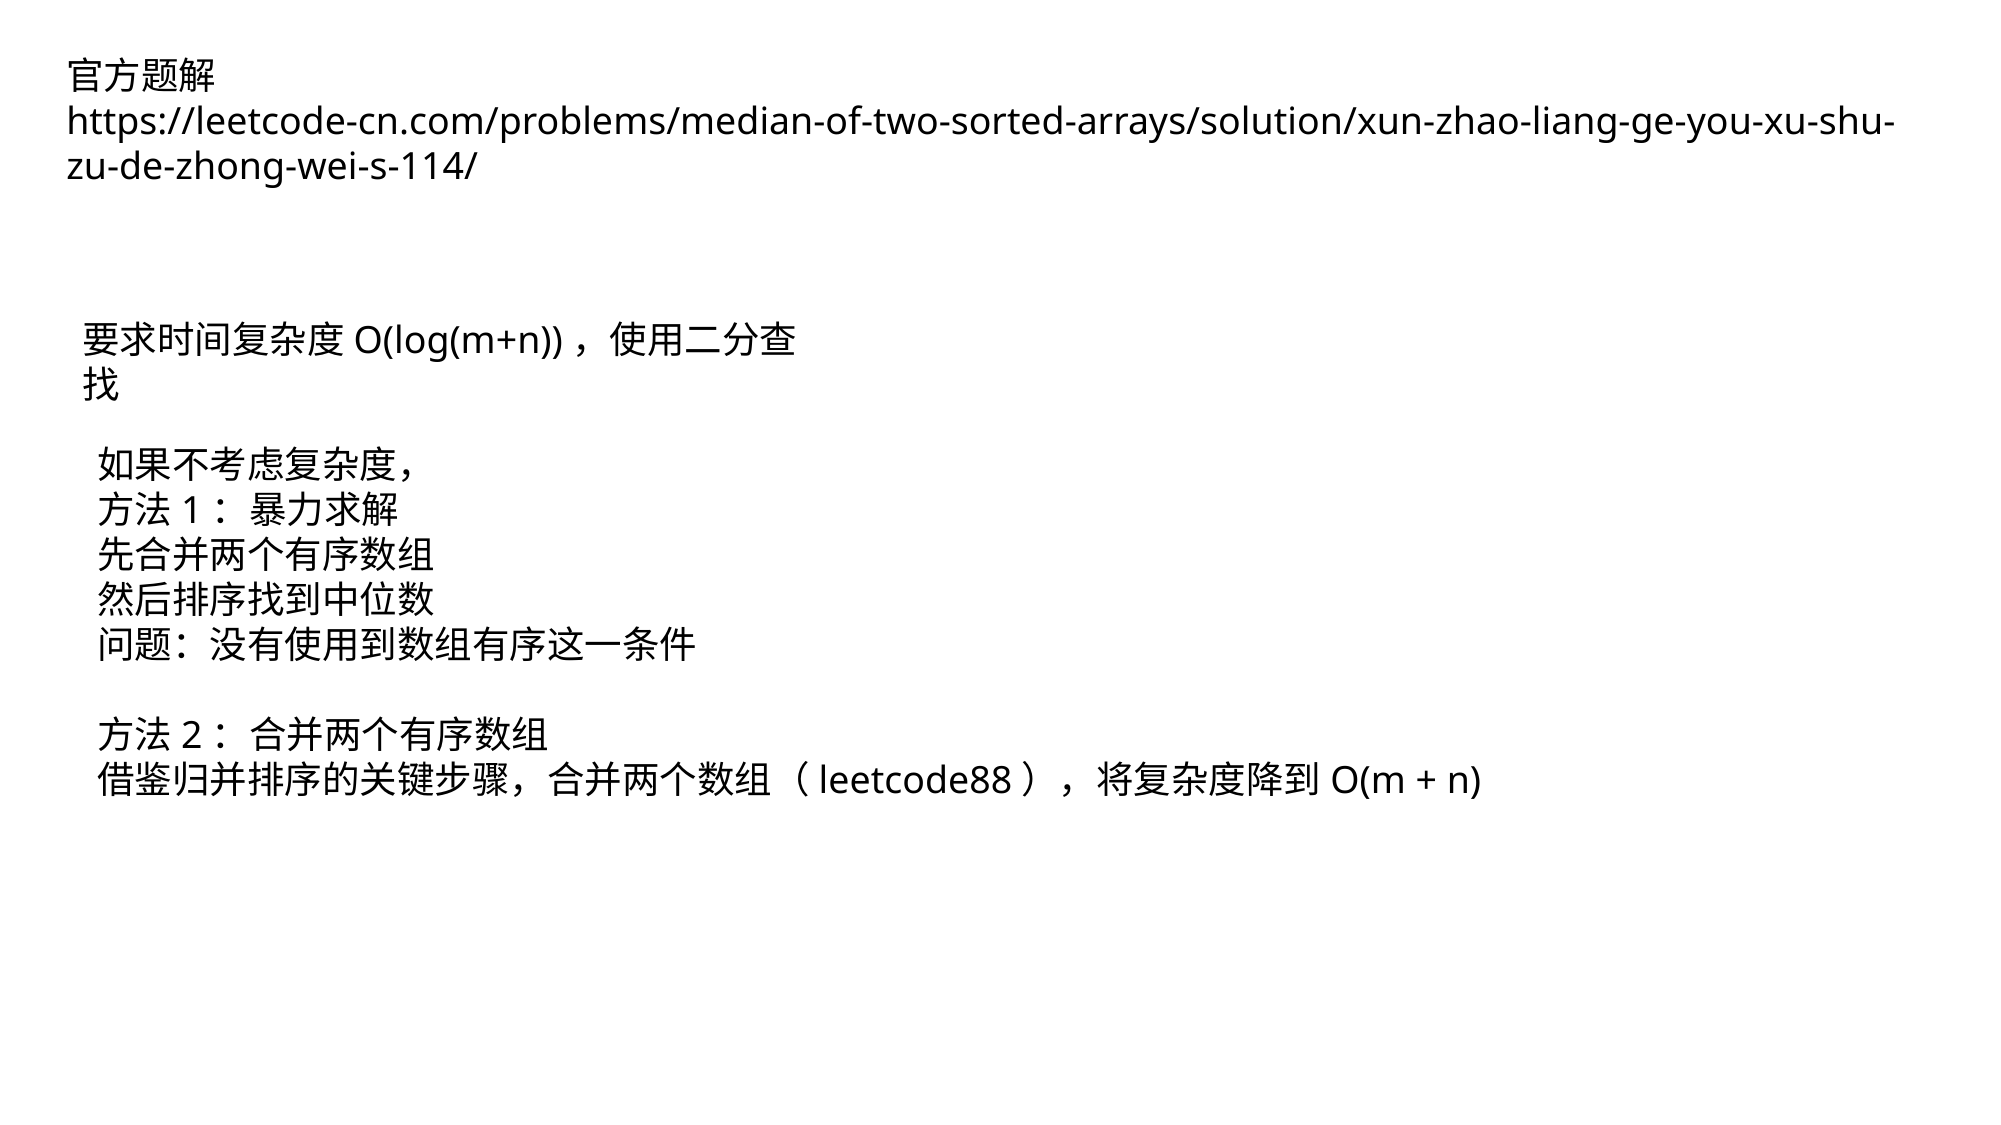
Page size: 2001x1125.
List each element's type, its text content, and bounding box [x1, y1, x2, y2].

text_box 要求时间复杂度O(log(m+n))，使用二分查找 [67, 308, 836, 414]
text_box 如果不考虑复杂度， 方法1：暴力求解 先合并两个有序数组 然后排序找到中位数 问题：没有使用到数组有序这一条件 方法2：合并两个有序数组 借鉴归并排序的关键步骤，合并两个数组（leetcode88），将复杂度降到O(m + n) [82, 433, 1604, 809]
text_box 官方题解 https://leetcode-cn.com/problems/median-of-two-sorted-arrays/solution/xun-zhao-liang-ge-you-xu-shu-zu-de-zhong-wei-s-114/ [51, 44, 1925, 194]
